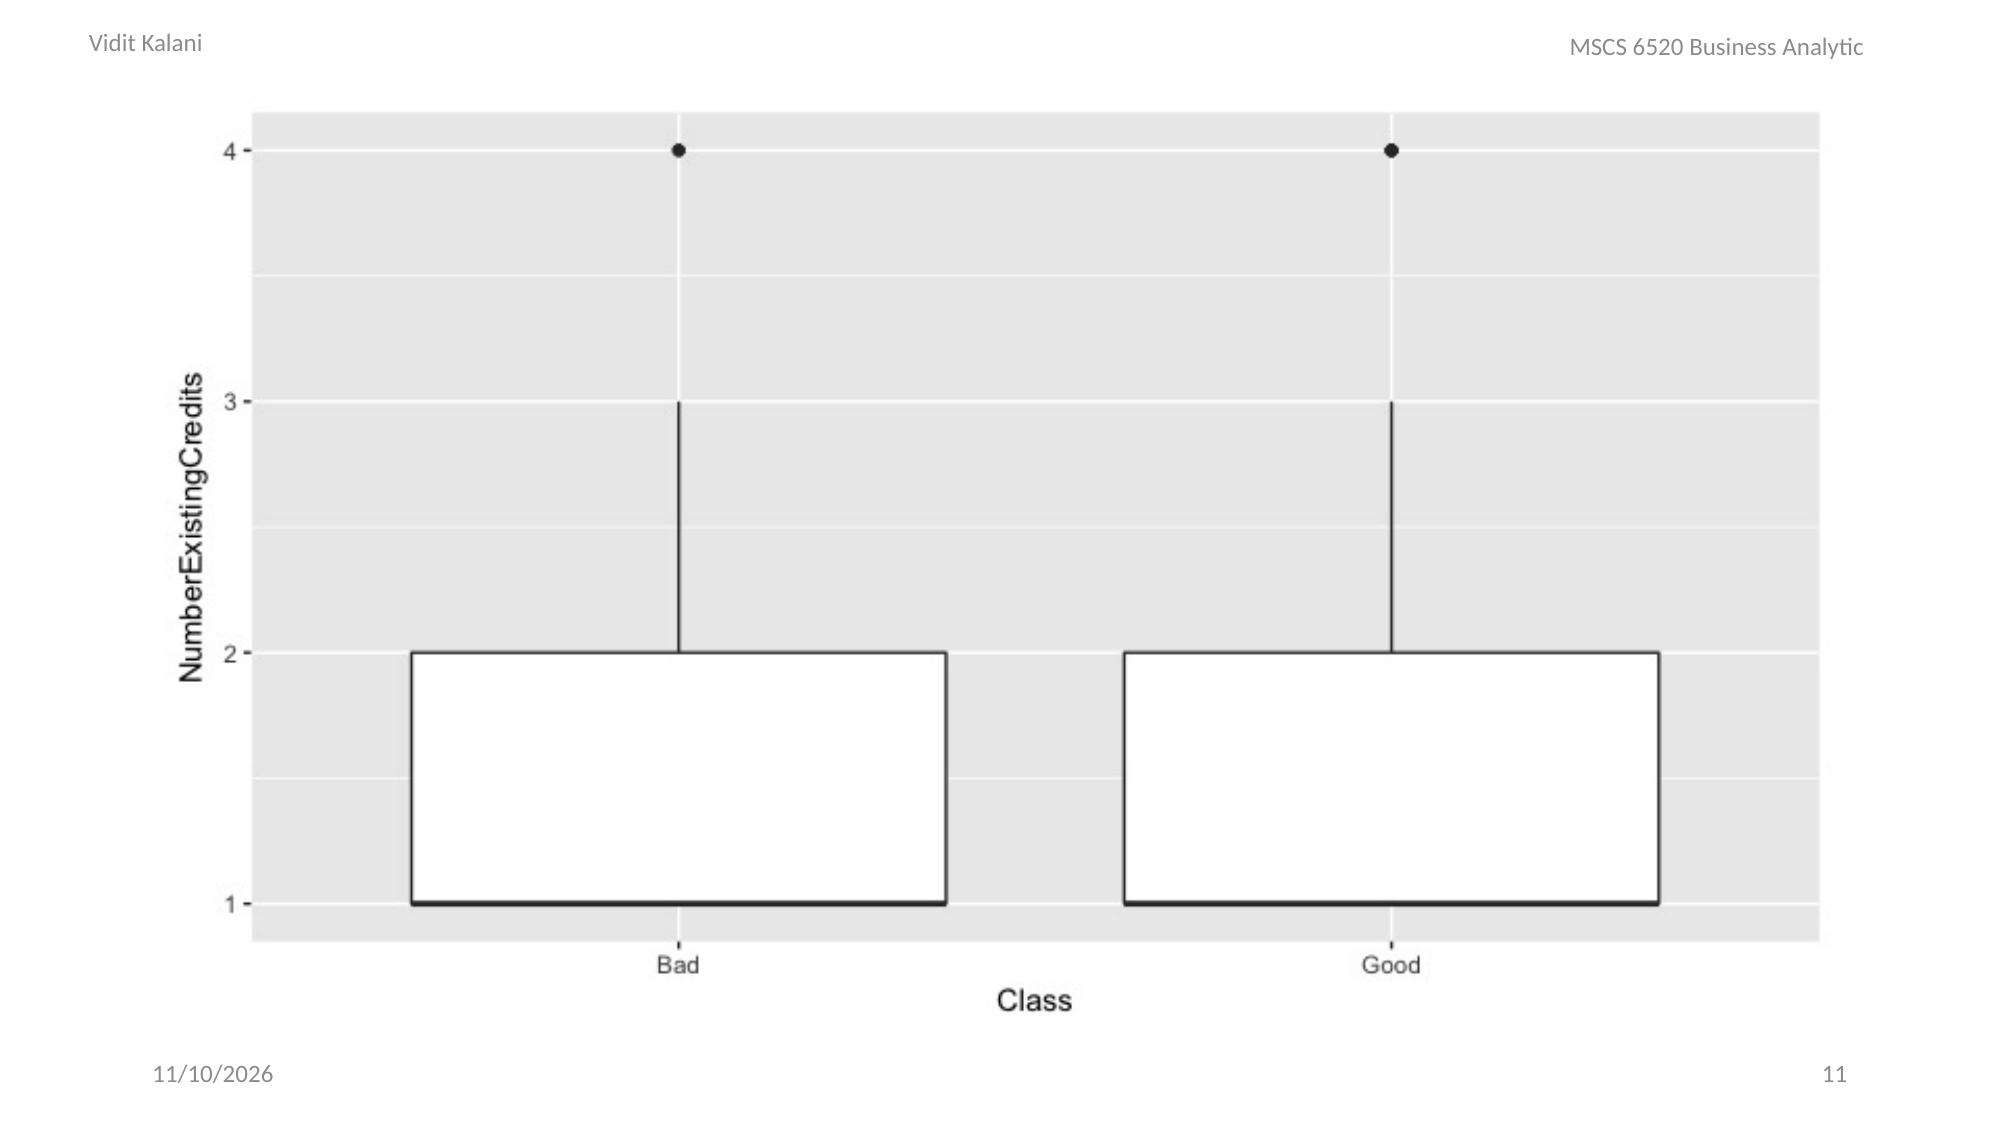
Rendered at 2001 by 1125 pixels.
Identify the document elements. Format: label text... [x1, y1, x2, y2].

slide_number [137, 1042, 588, 1103]
picture [165, 98, 1835, 1027]
text_box Vidit Kalani [73, 11, 524, 72]
slide_number 11 [1412, 1042, 1863, 1103]
text_box MSCS 6520 Business Analytic [1554, 15, 2000, 76]
